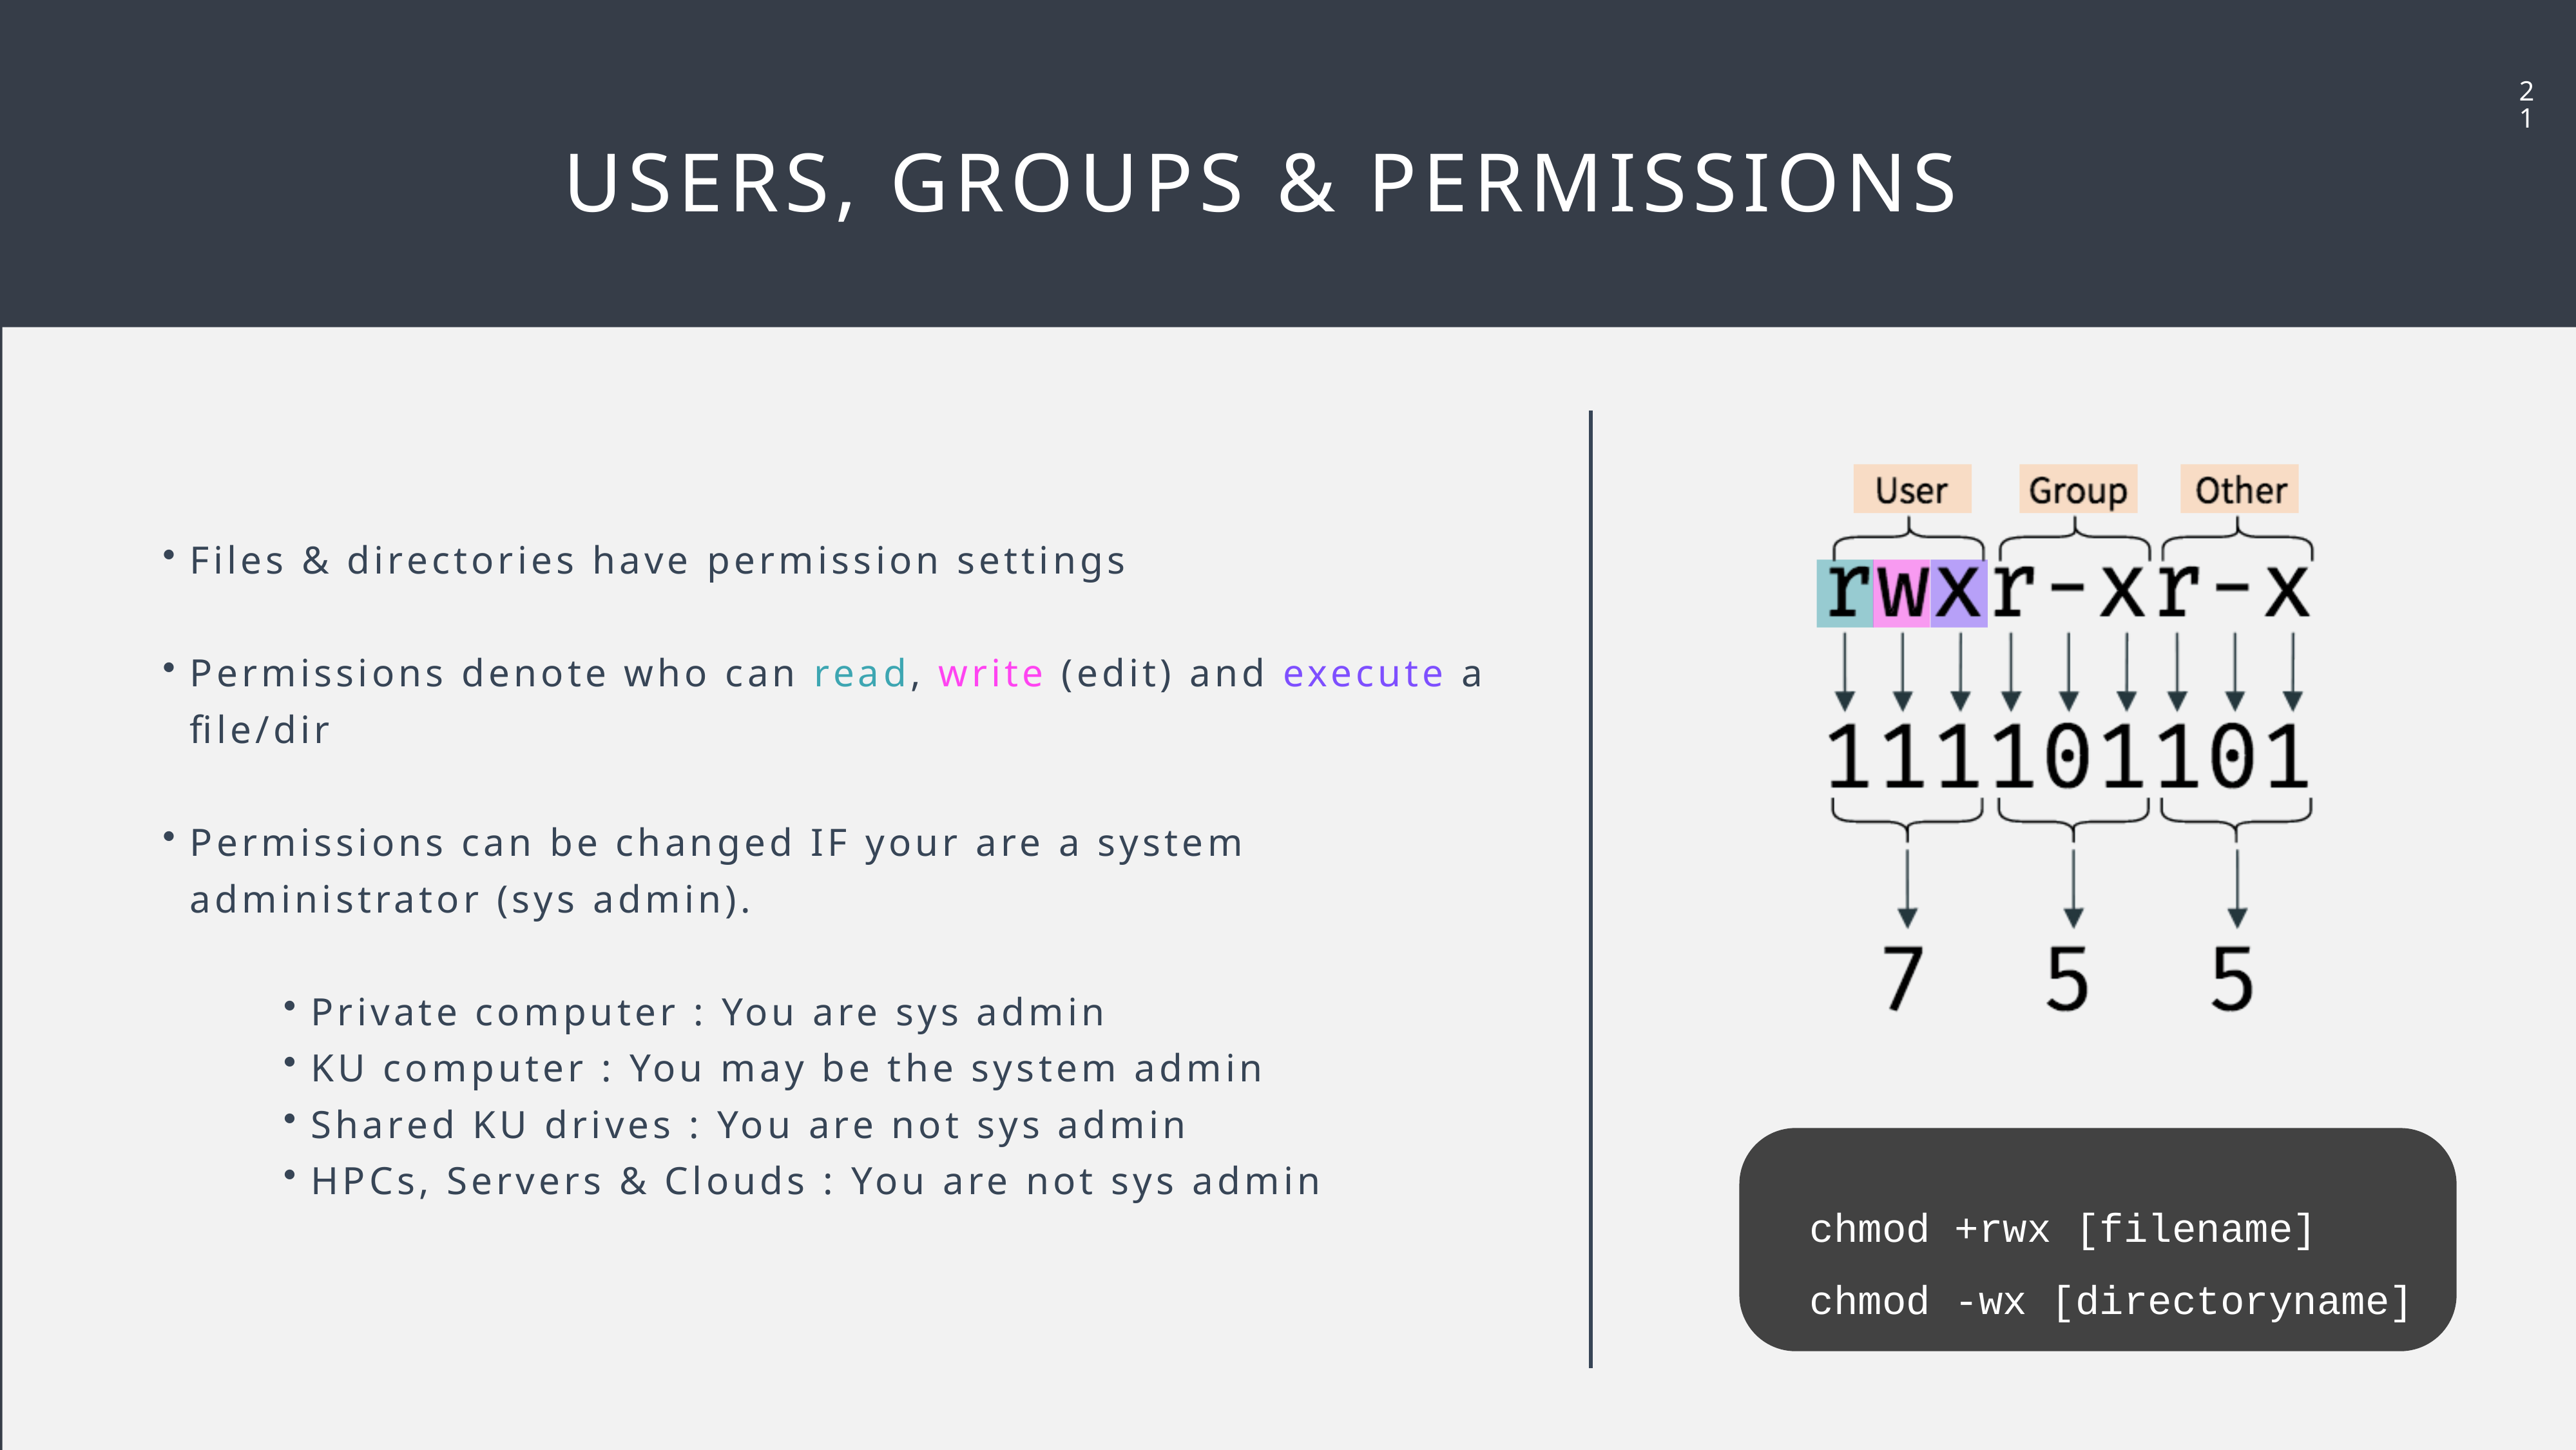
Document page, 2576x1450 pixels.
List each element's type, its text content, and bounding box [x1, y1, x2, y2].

text_box Files & directories have permission settings Permissions denote who can read, write (edit) and execute a file/dir Permissions can be changed IF your are a system administrator (sys admin). Private computer : You are sys admin KU computer : You may be the system admin Shared KU drives : You are not sys admin HPCs, Servers & Clouds : You are not sys admin [157, 520, 1541, 1264]
text_box chmod +rwx [filename] chmod -wx [directoryname] [1809, 1177, 2452, 1302]
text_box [1811, 412, 2336, 1038]
text_box USERS, GROUPS & PERMISSIONS [417, 126, 2158, 233]
text_box [1739, 1128, 2457, 1351]
slide_number 21 [2508, 64, 2555, 117]
text_box [2, 327, 2576, 1450]
